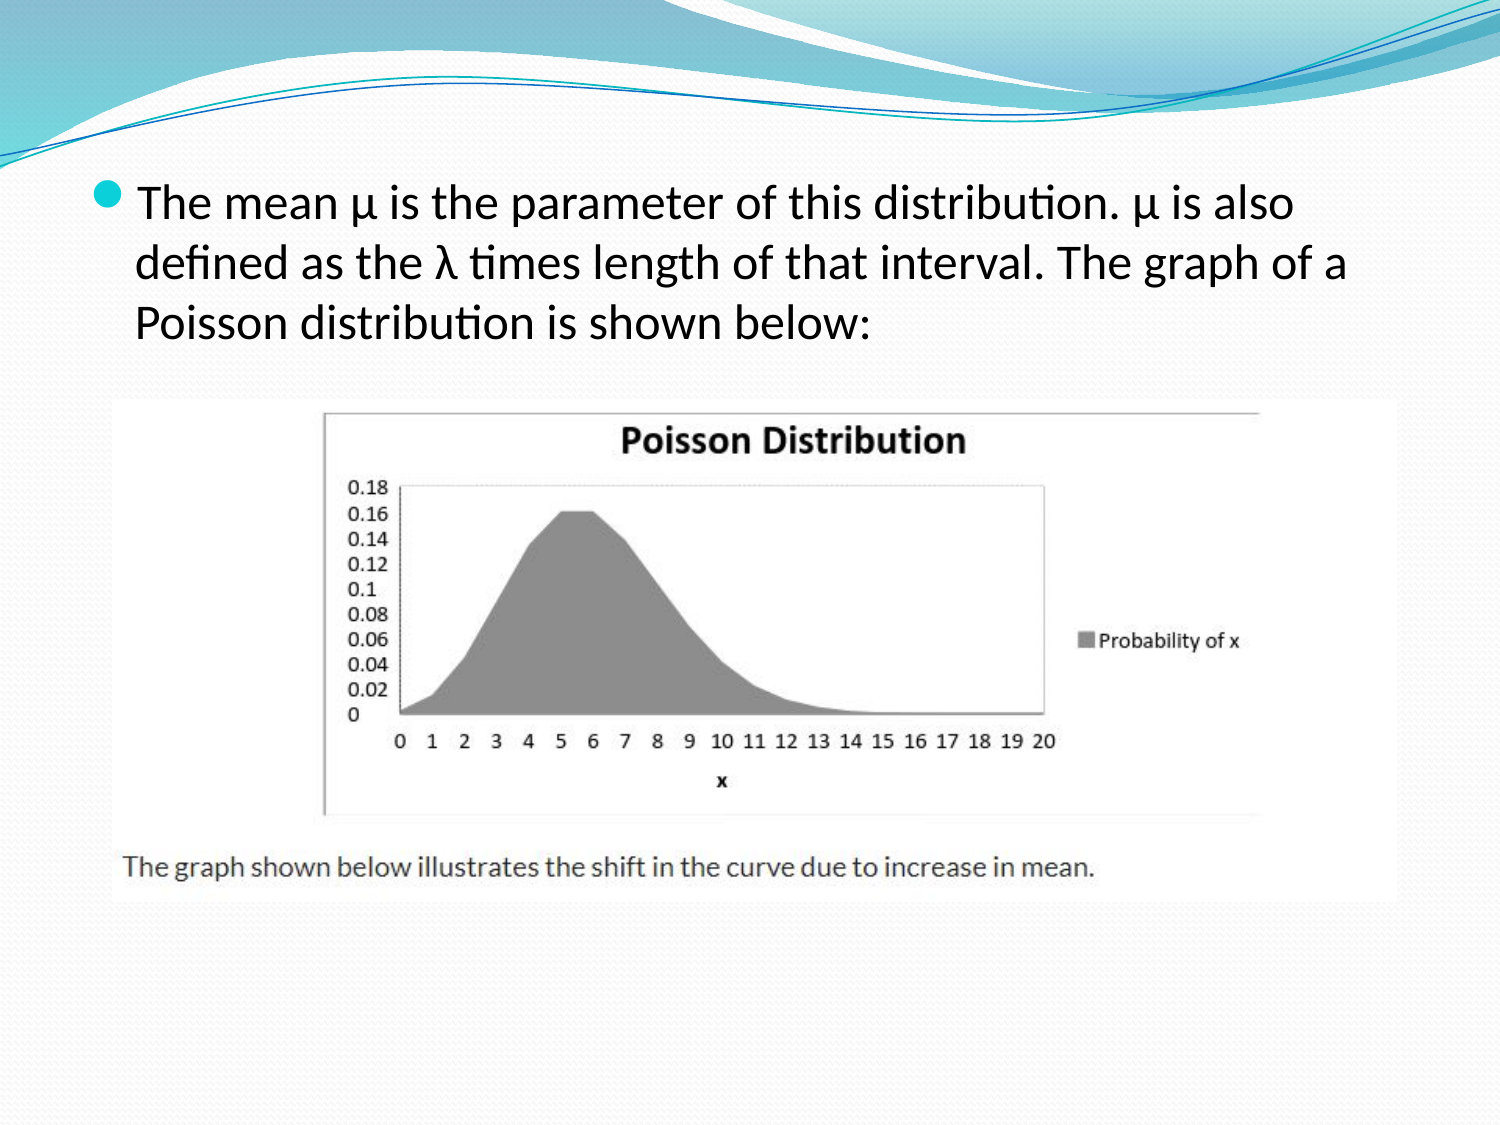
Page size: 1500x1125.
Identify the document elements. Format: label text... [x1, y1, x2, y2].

list The mean µ is the parameter of this distribution. µ is also defined as the λ times length of that interval. The graph of a Poisson distribution is shown below: [75, 162, 1425, 1038]
picture [112, 399, 1398, 902]
